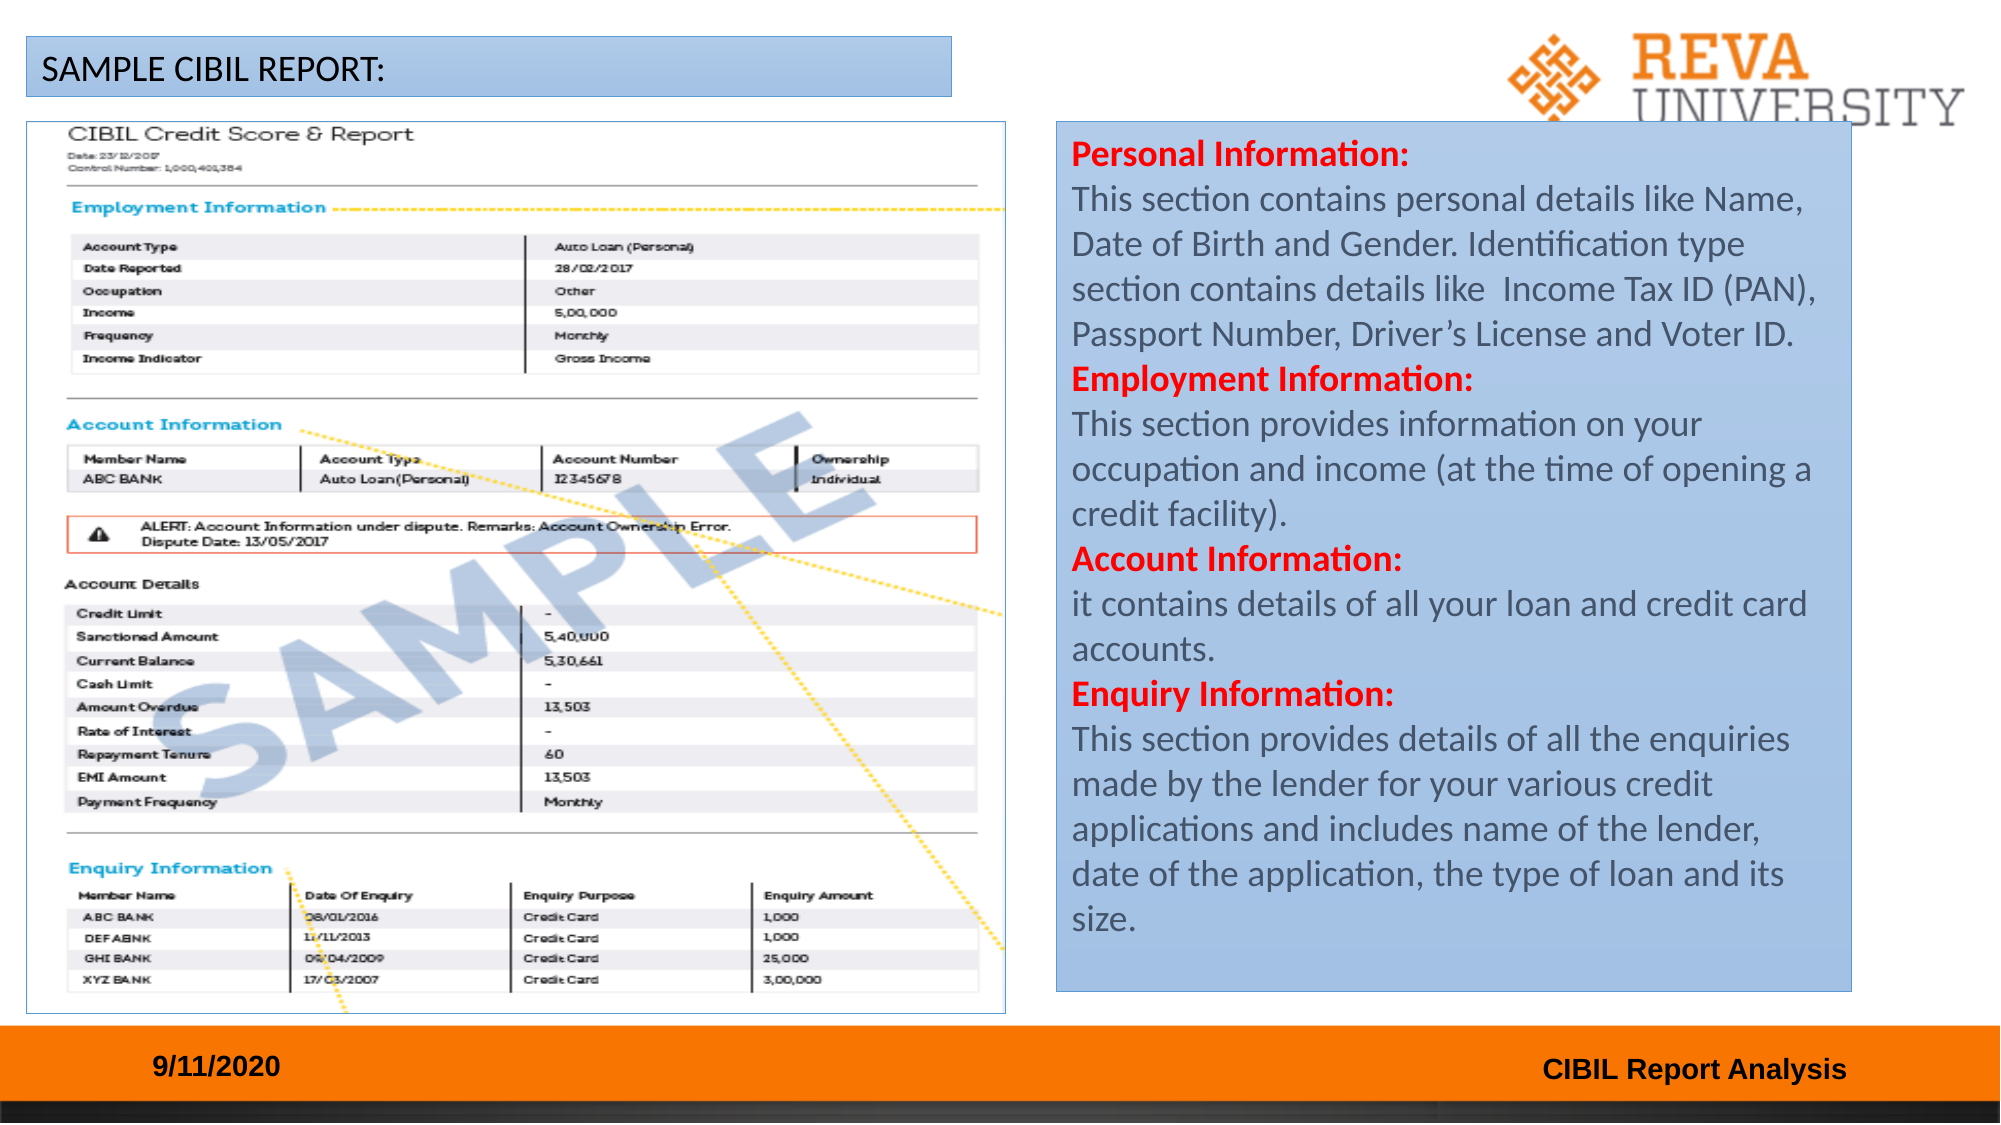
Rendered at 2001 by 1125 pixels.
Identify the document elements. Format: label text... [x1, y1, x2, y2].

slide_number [137, 1039, 588, 1100]
picture [0, 121, 2000, 1123]
text_box Personal Information: This section contains personal details like Name, Date of Birth and Gender. Identification type section contains details like Income Tax ID (PAN), Passport Number, Driver’s License and Voter ID. Employment Information: This section provides information on your occupation and income (at the time of opening a credit facility). Account Information: it contains details of all your loan and credit card accounts. Enquiry Information: This section provides details of all the enquiries made by the lender for your various credit applications and includes name of the lender, date of the application, the type of loan and its size. [1056, 121, 1852, 992]
picture [1507, 15, 1988, 144]
footer CIBIL Report Analysis [1187, 1042, 1863, 1103]
text_box SAMPLE CIBIL REPORT: [26, 36, 952, 97]
